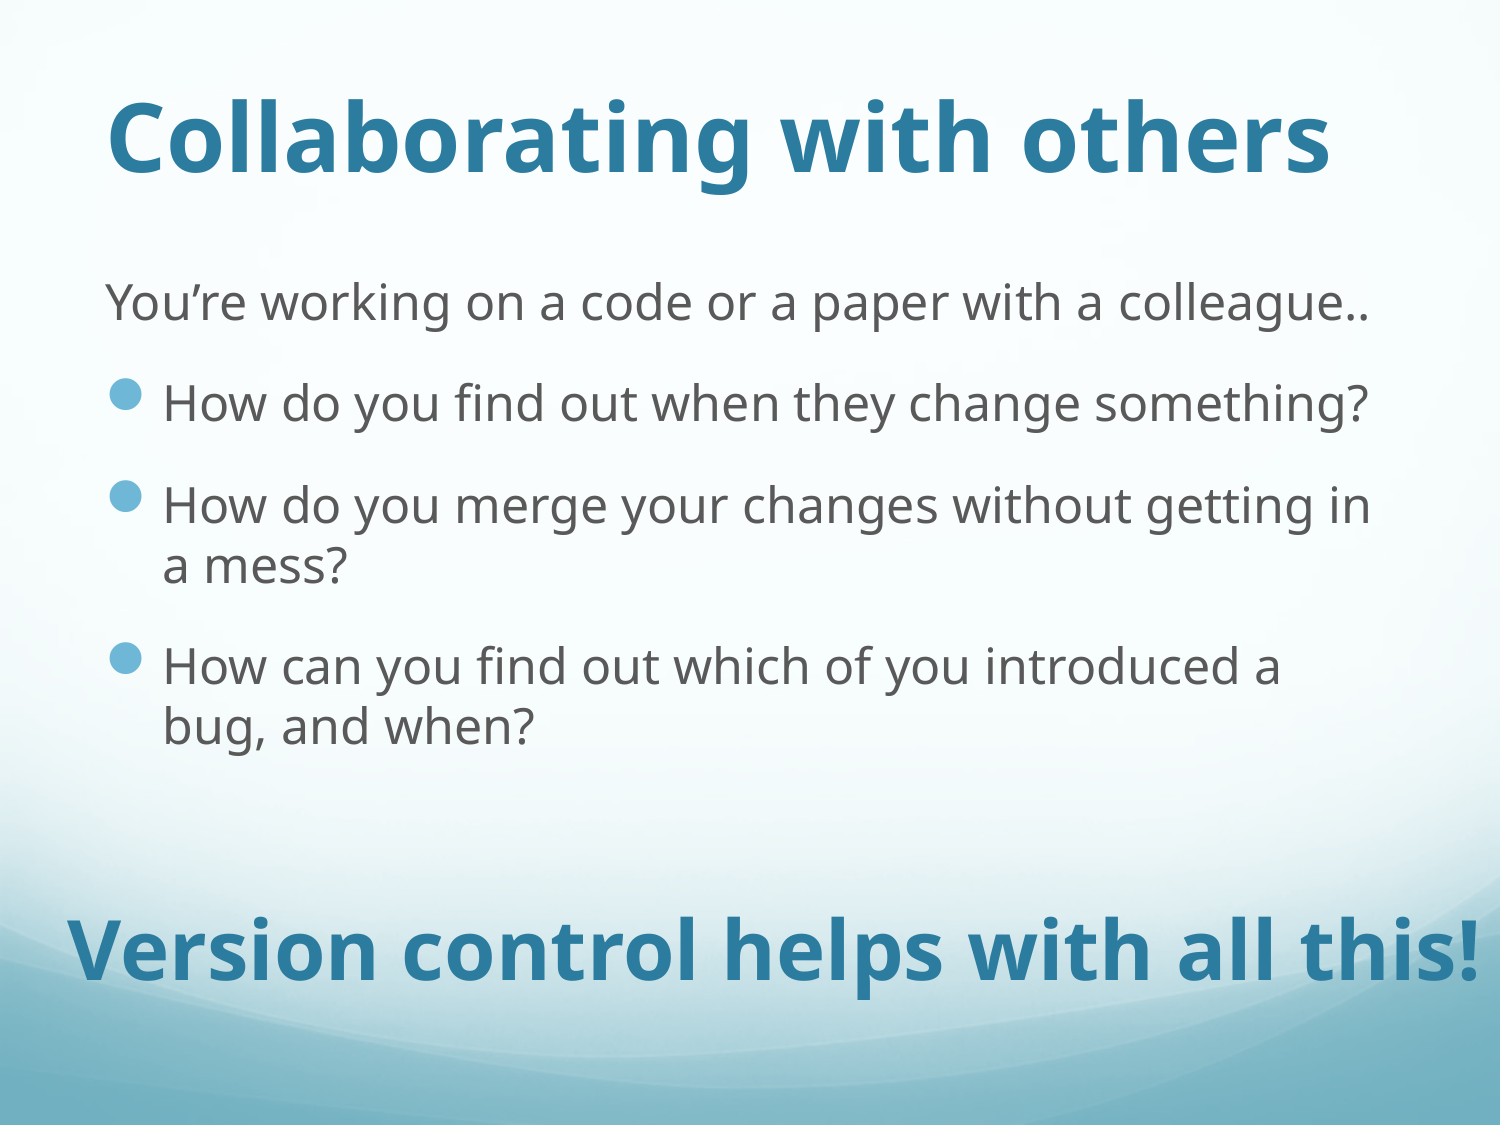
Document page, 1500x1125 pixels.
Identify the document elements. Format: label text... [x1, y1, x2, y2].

text_box Version control helps with all this! [52, 855, 1500, 1005]
title Collaborating with others [90, 50, 1410, 200]
list You’re working on a code or a paper with a colleague.. How do you find out when they change something? How do you merge your changes without getting in a mess? How can you find out which of you introduced a bug, and when? [90, 262, 1410, 855]
